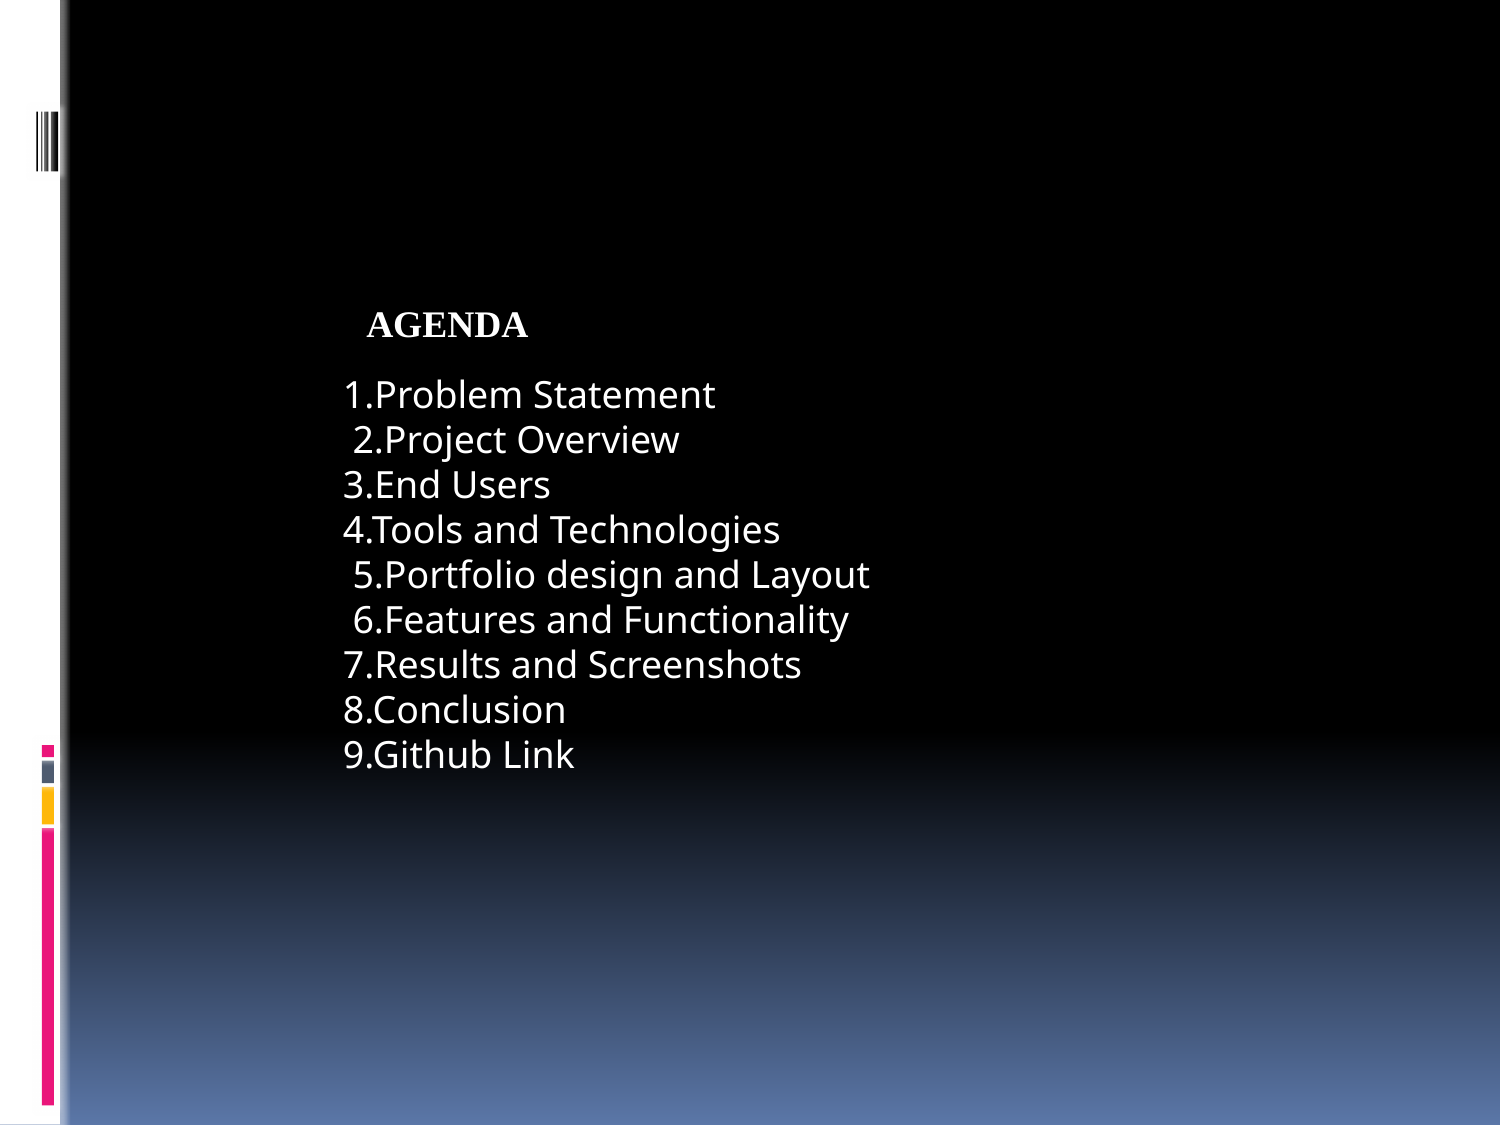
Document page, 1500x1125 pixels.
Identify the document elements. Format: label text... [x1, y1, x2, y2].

text_box 1.Problem Statement 2.Project Overview 3.End Users 4.Tools and Technologies 5.Portfolio design and Layout 6.Features and Functionality 7.Results and Screenshots 8.Conclusion 9.Github Link [328, 363, 1078, 783]
text_box [304, 163, 856, 359]
text_box AGENDA [351, 292, 838, 353]
